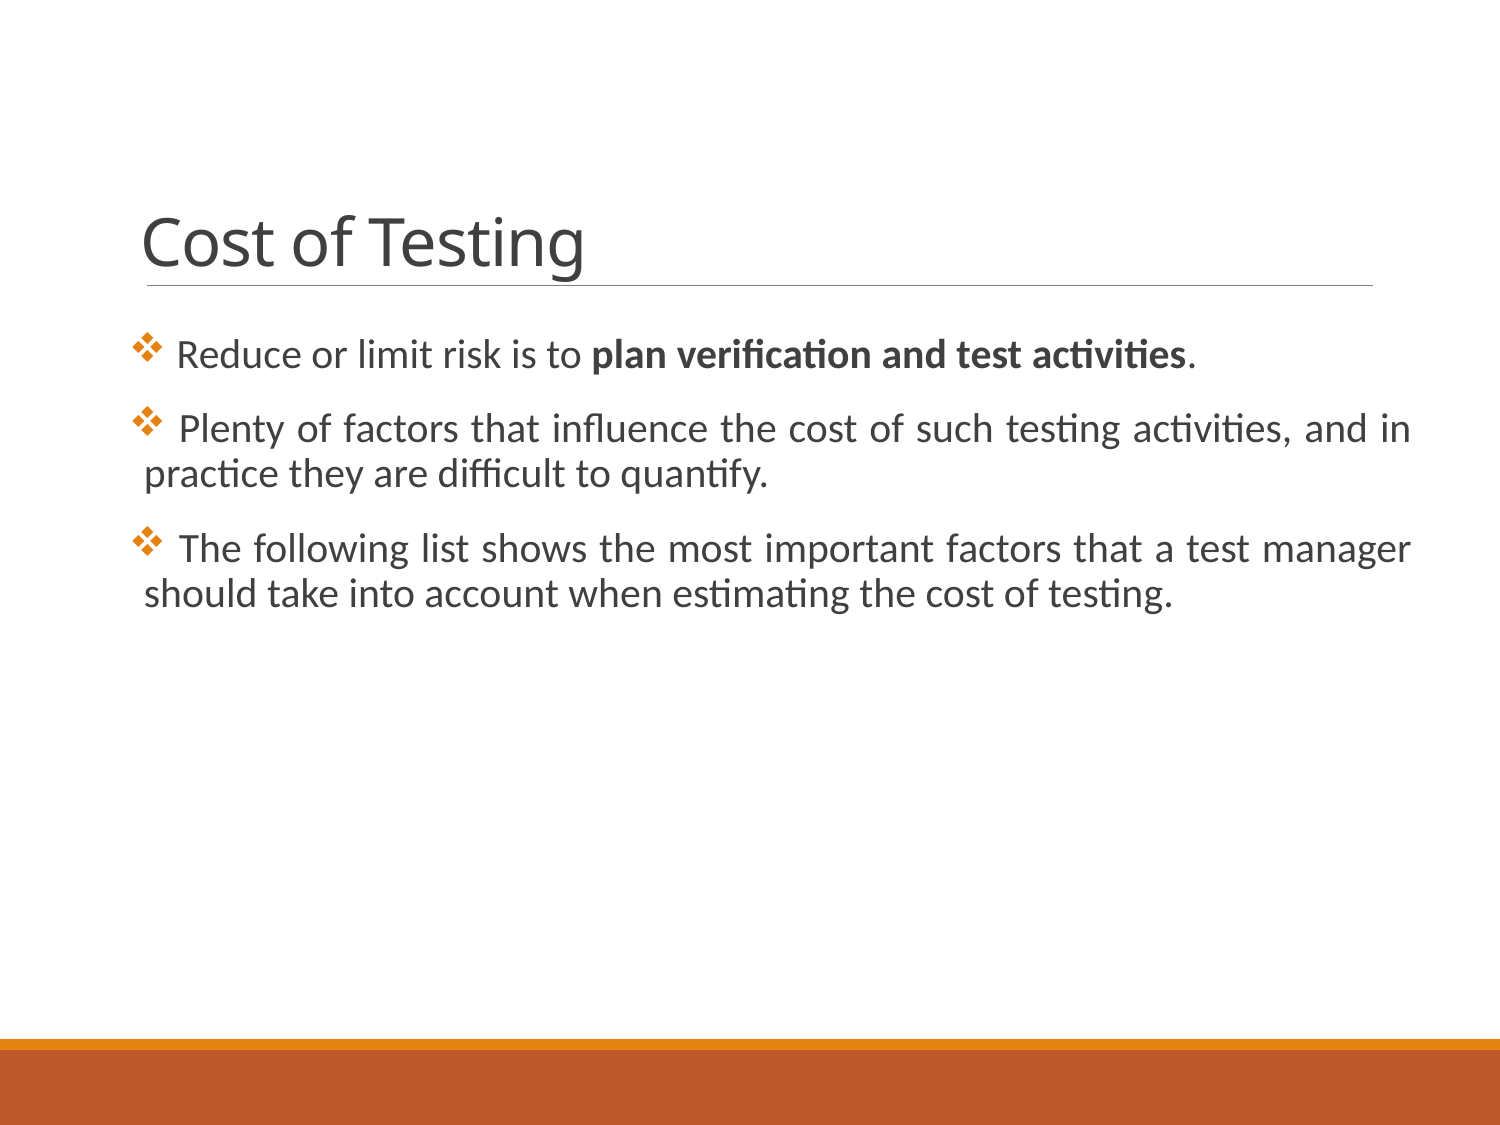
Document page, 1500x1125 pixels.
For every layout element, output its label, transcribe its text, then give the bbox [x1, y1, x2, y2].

title Cost of Testing [125, 99, 1475, 288]
list Reduce or limit risk is to plan verification and test activities. Plenty of factors that influence the cost of such testing activities, and in practice they are difficult to quantify. The following list shows the most important factors that a test manager should take into account when estimating the cost of testing. [128, 324, 1413, 913]
